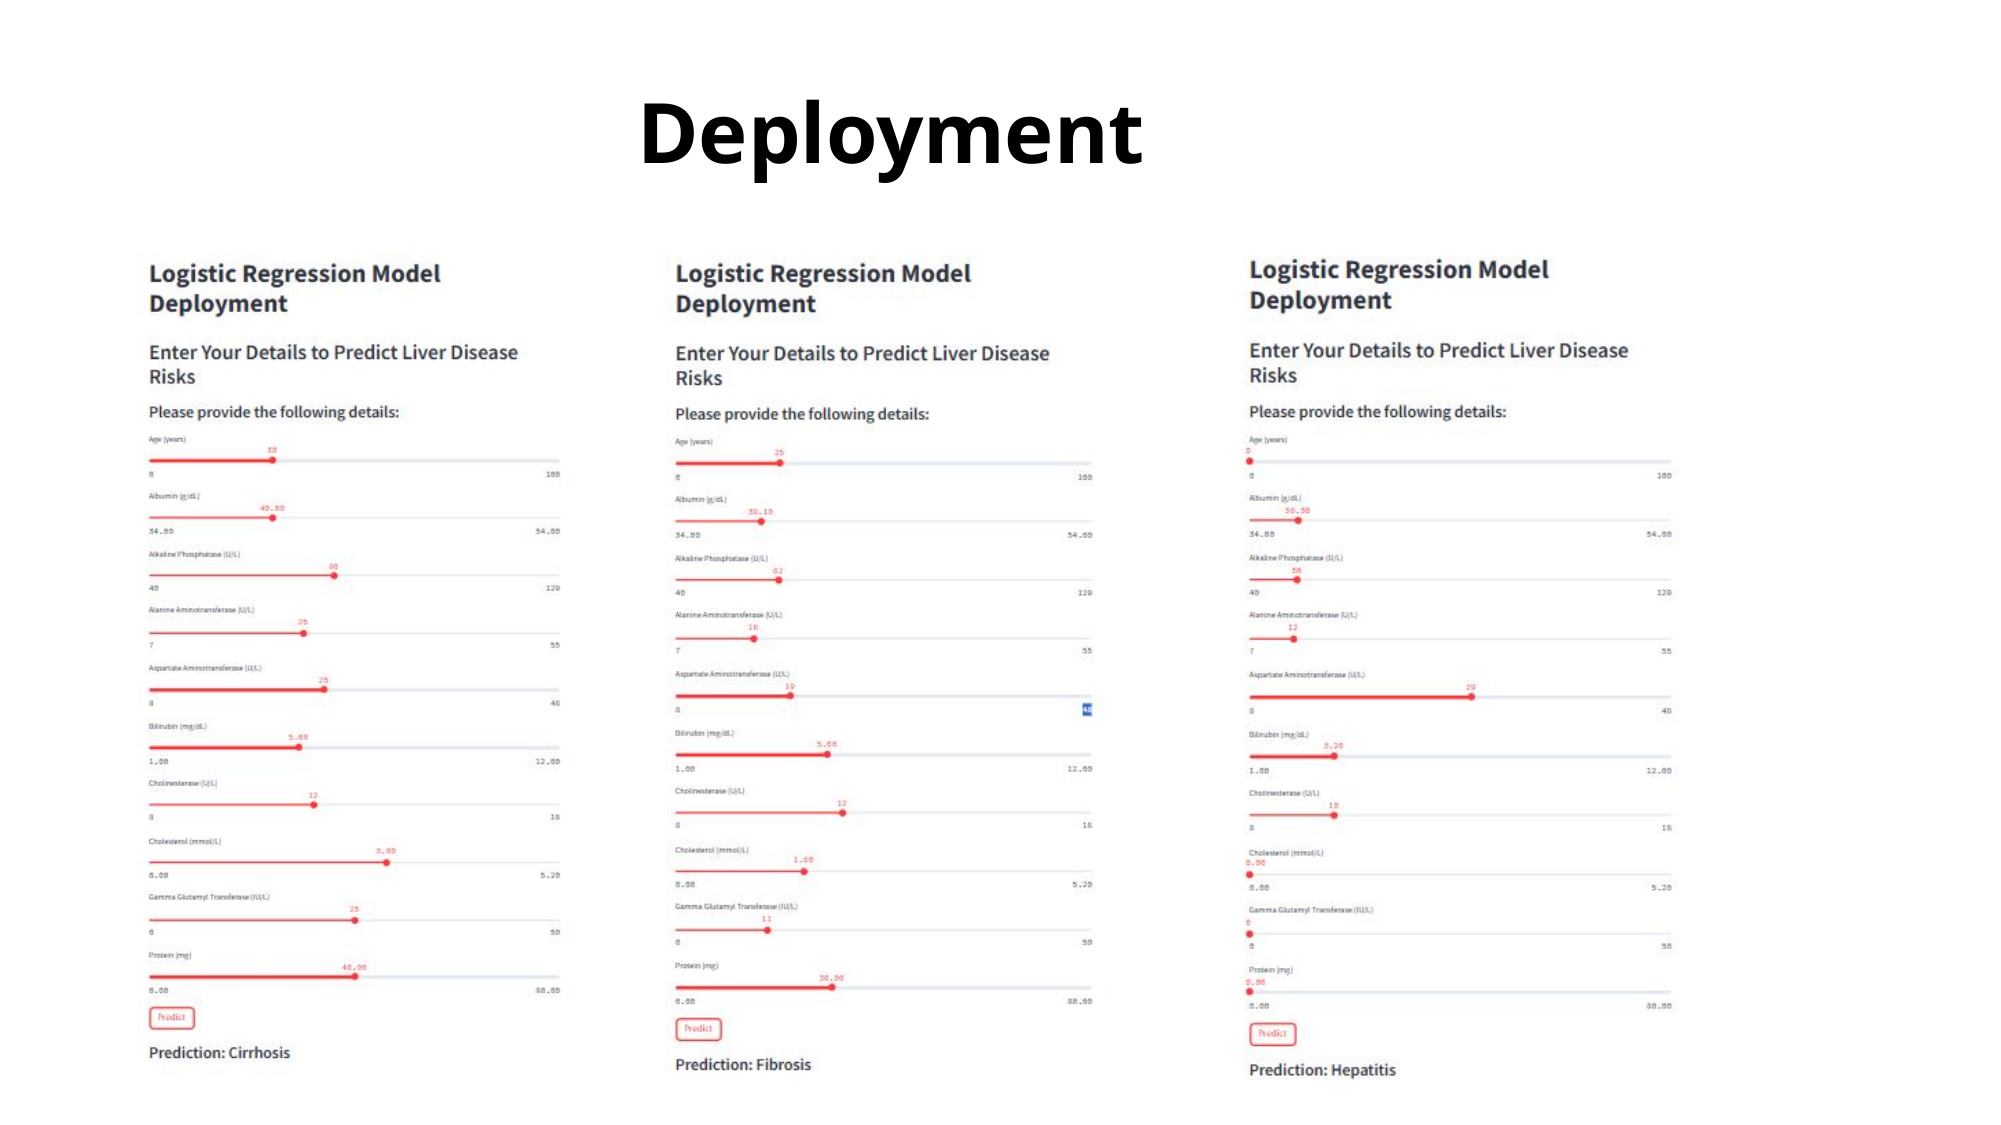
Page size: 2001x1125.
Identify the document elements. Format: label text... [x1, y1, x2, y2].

picture [1244, 256, 1701, 1084]
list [137, 251, 590, 1084]
picture [666, 256, 1168, 1084]
title Deployment [556, 27, 1226, 246]
